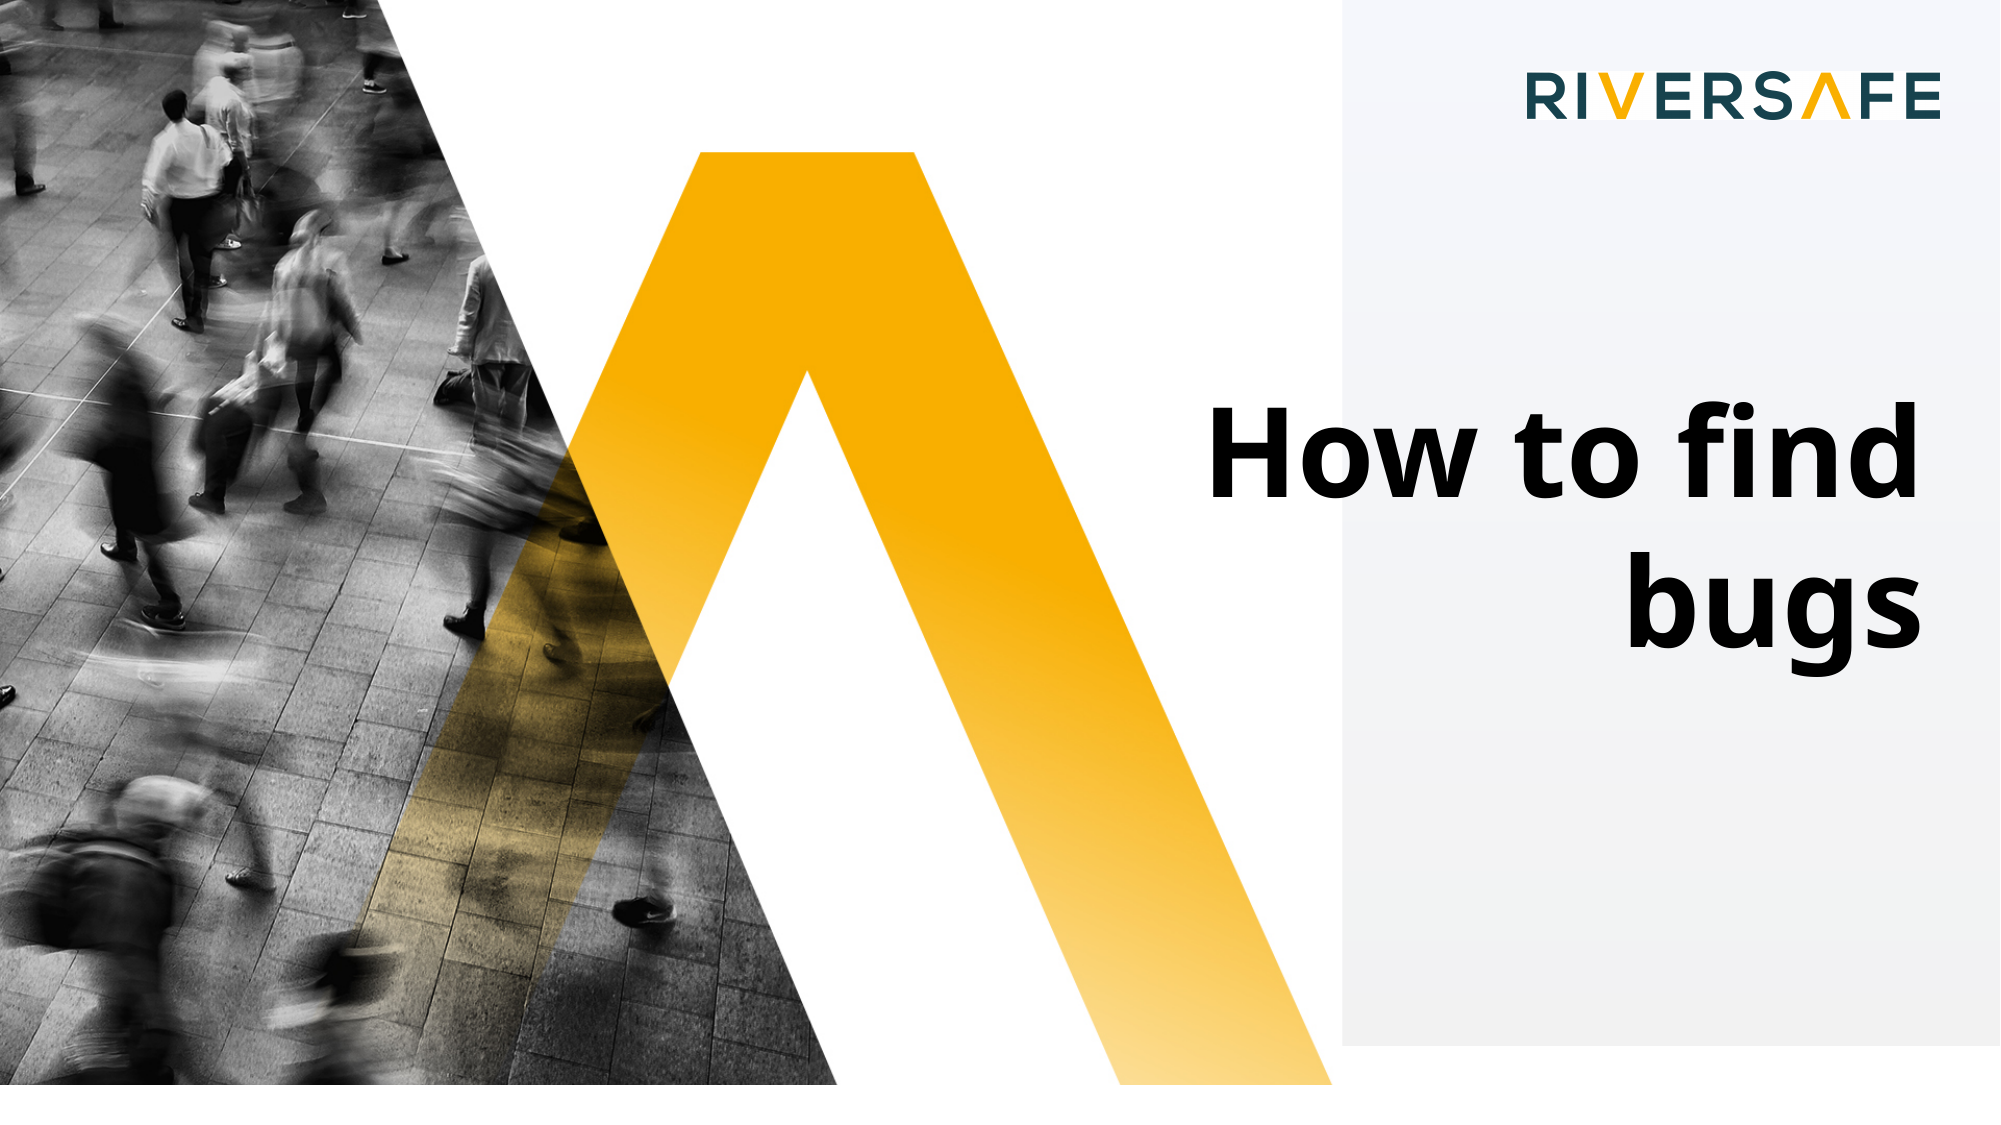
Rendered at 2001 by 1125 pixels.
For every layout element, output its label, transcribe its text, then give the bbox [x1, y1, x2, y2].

picture [1527, 71, 1940, 120]
picture [0, 0, 1343, 1085]
list How to find bugs [869, 365, 1940, 496]
